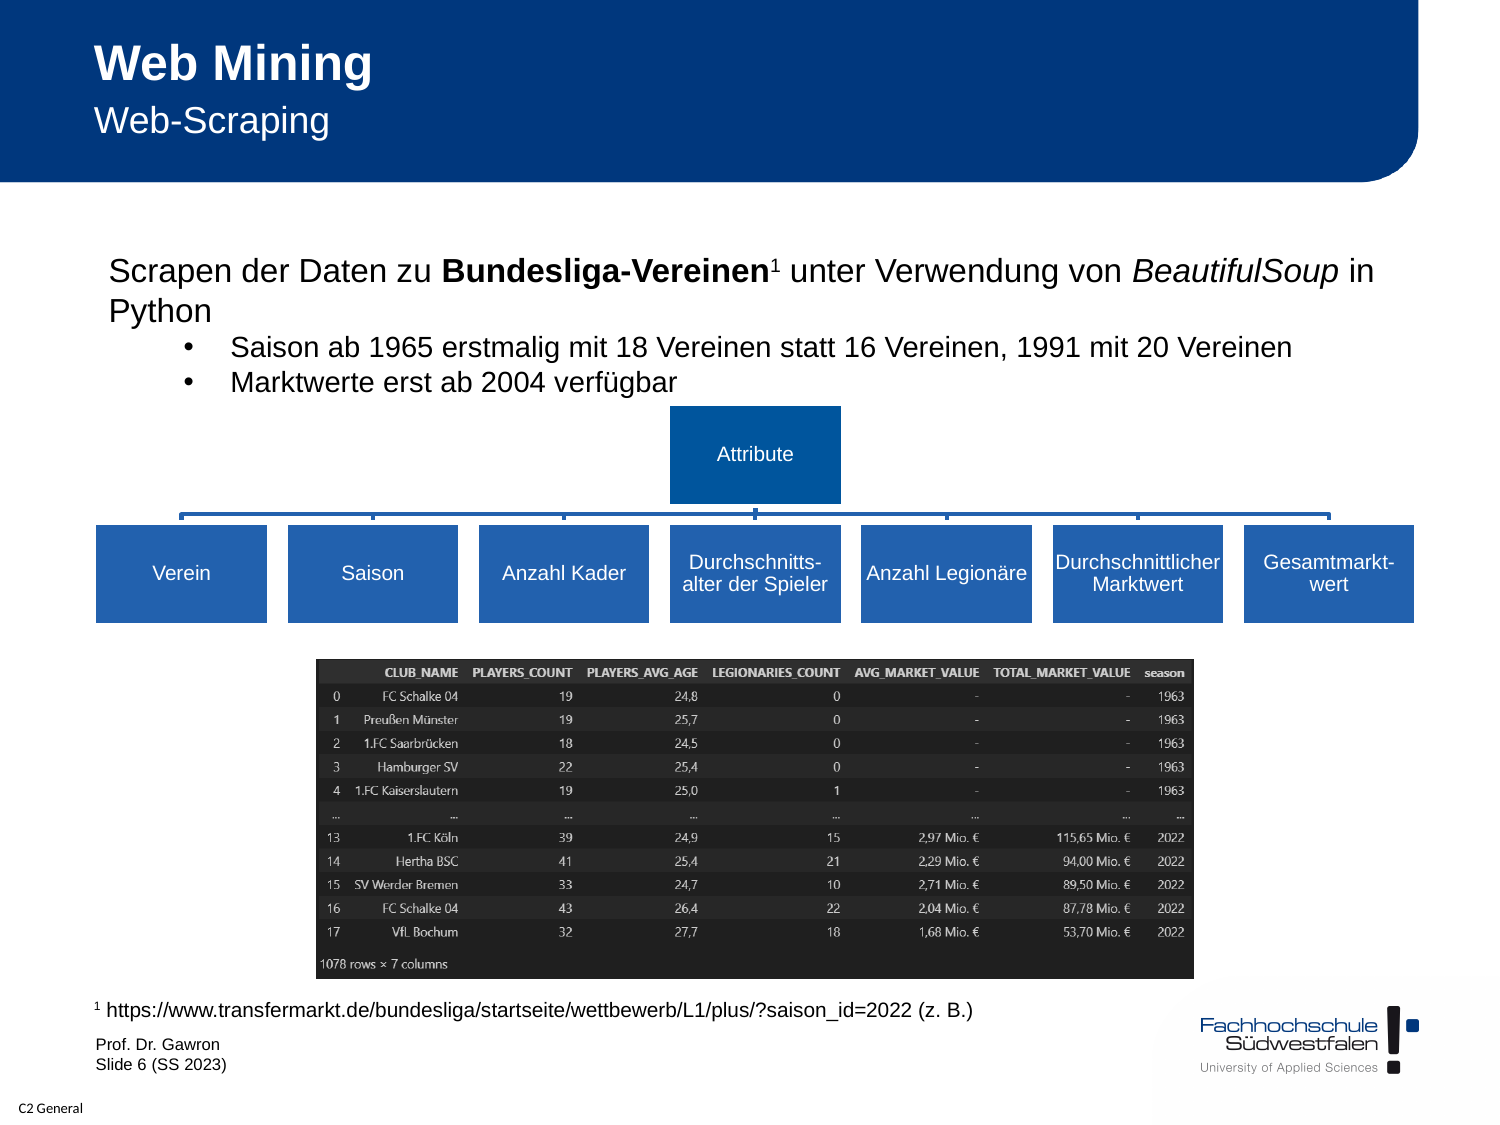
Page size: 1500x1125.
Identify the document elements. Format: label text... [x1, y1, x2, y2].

title Web Mining [93, 30, 1417, 91]
picture [0, 0, 1419, 183]
text_box 1 https://www.transfermarkt.de/bundesliga/startseite/wettbewerb/L1/plus/?saison_id=2022 (z. B.) [79, 988, 1163, 1029]
picture [316, 658, 1500, 1125]
list Web-Scraping [93, 95, 1417, 141]
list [93, 240, 1417, 789]
